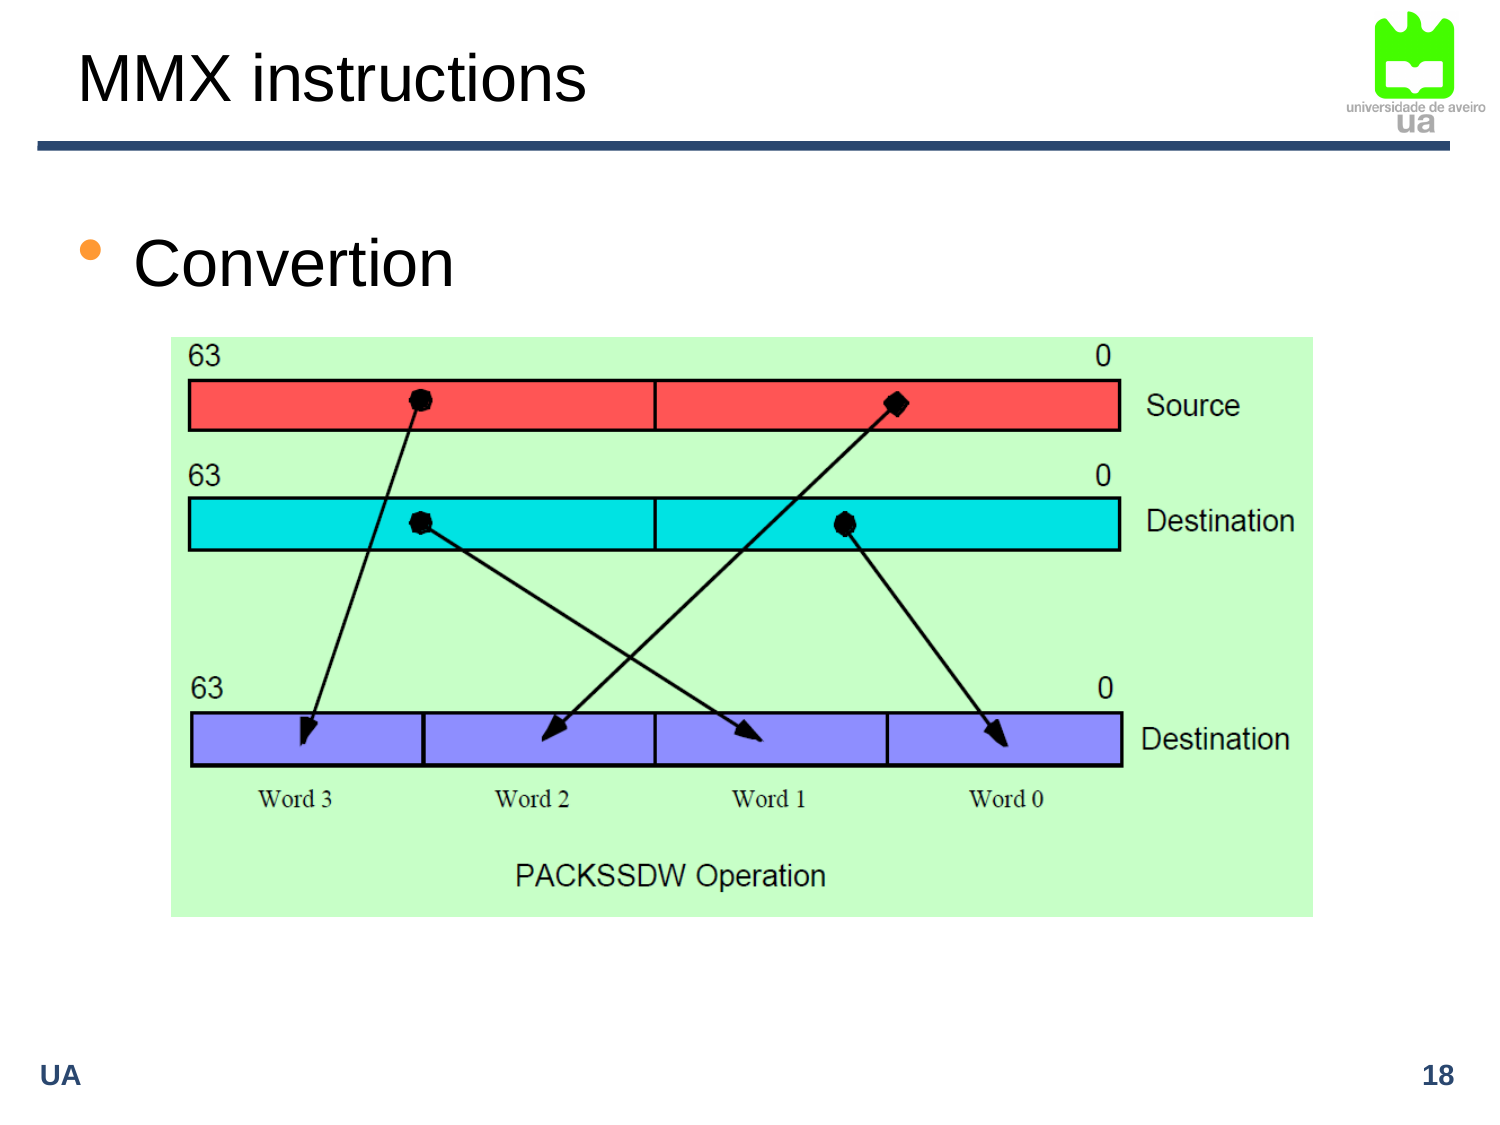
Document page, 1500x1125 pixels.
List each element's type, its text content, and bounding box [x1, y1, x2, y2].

picture [1374, 11, 1459, 99]
list Convertion [62, 212, 1413, 955]
picture [170, 337, 1313, 917]
title MMX instructions [62, 24, 1375, 125]
picture [1375, 100, 1486, 134]
